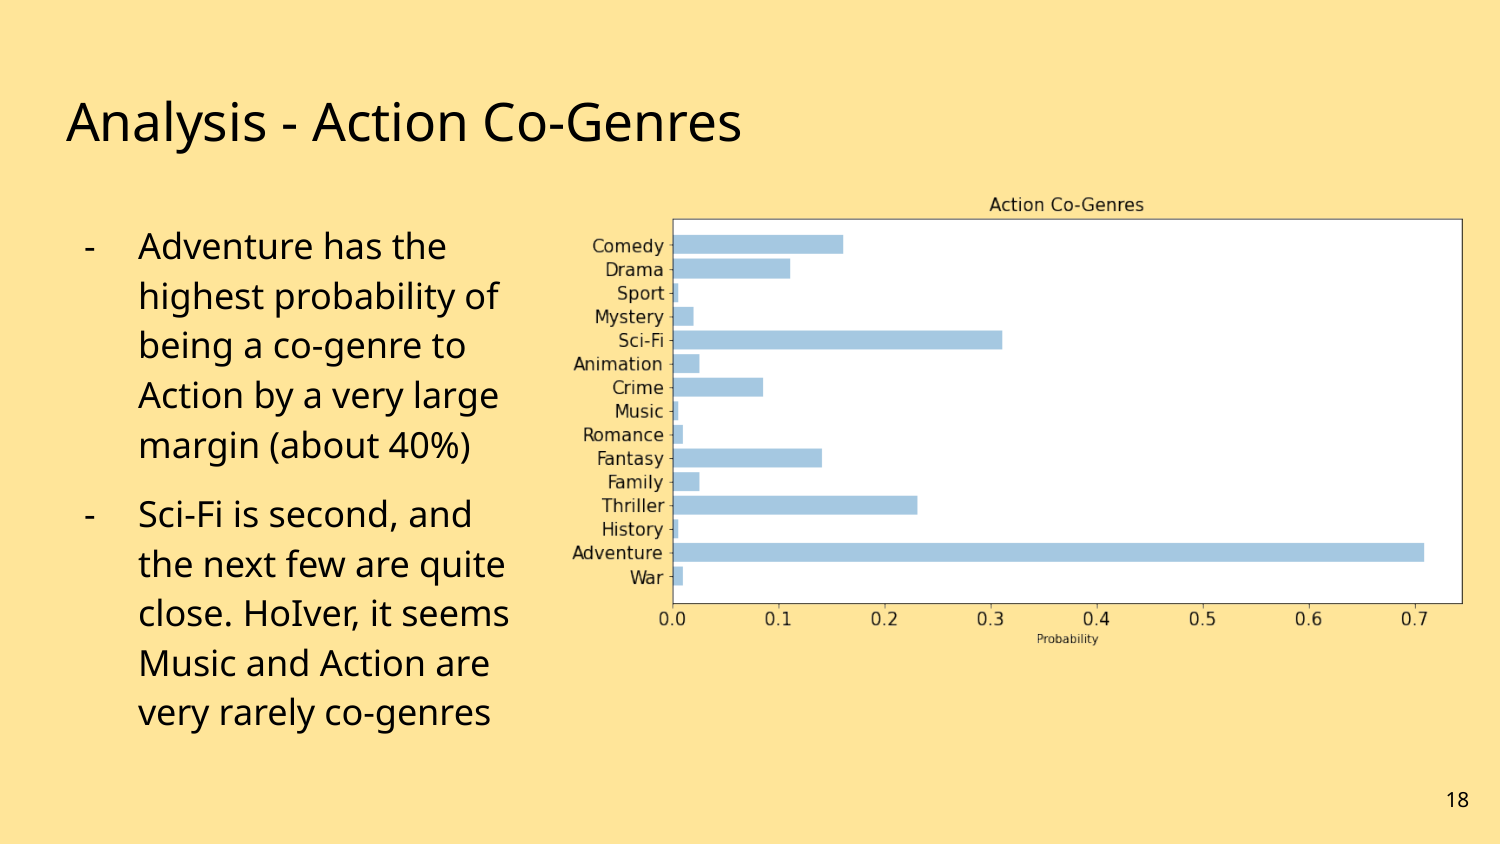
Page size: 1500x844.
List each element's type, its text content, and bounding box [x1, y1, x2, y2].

list Adventure has the highest probability of being a co-genre to Action by a very large margin (about 40%) Sci-Fi is second, and the next few are quite close. HoIver, it seems Music and Action are very rarely co-genres [51, 202, 546, 750]
slide_number ‹#› [1394, 769, 1484, 834]
title Analysis - Action Co-Genres [51, 72, 1449, 167]
picture [563, 189, 1469, 655]
